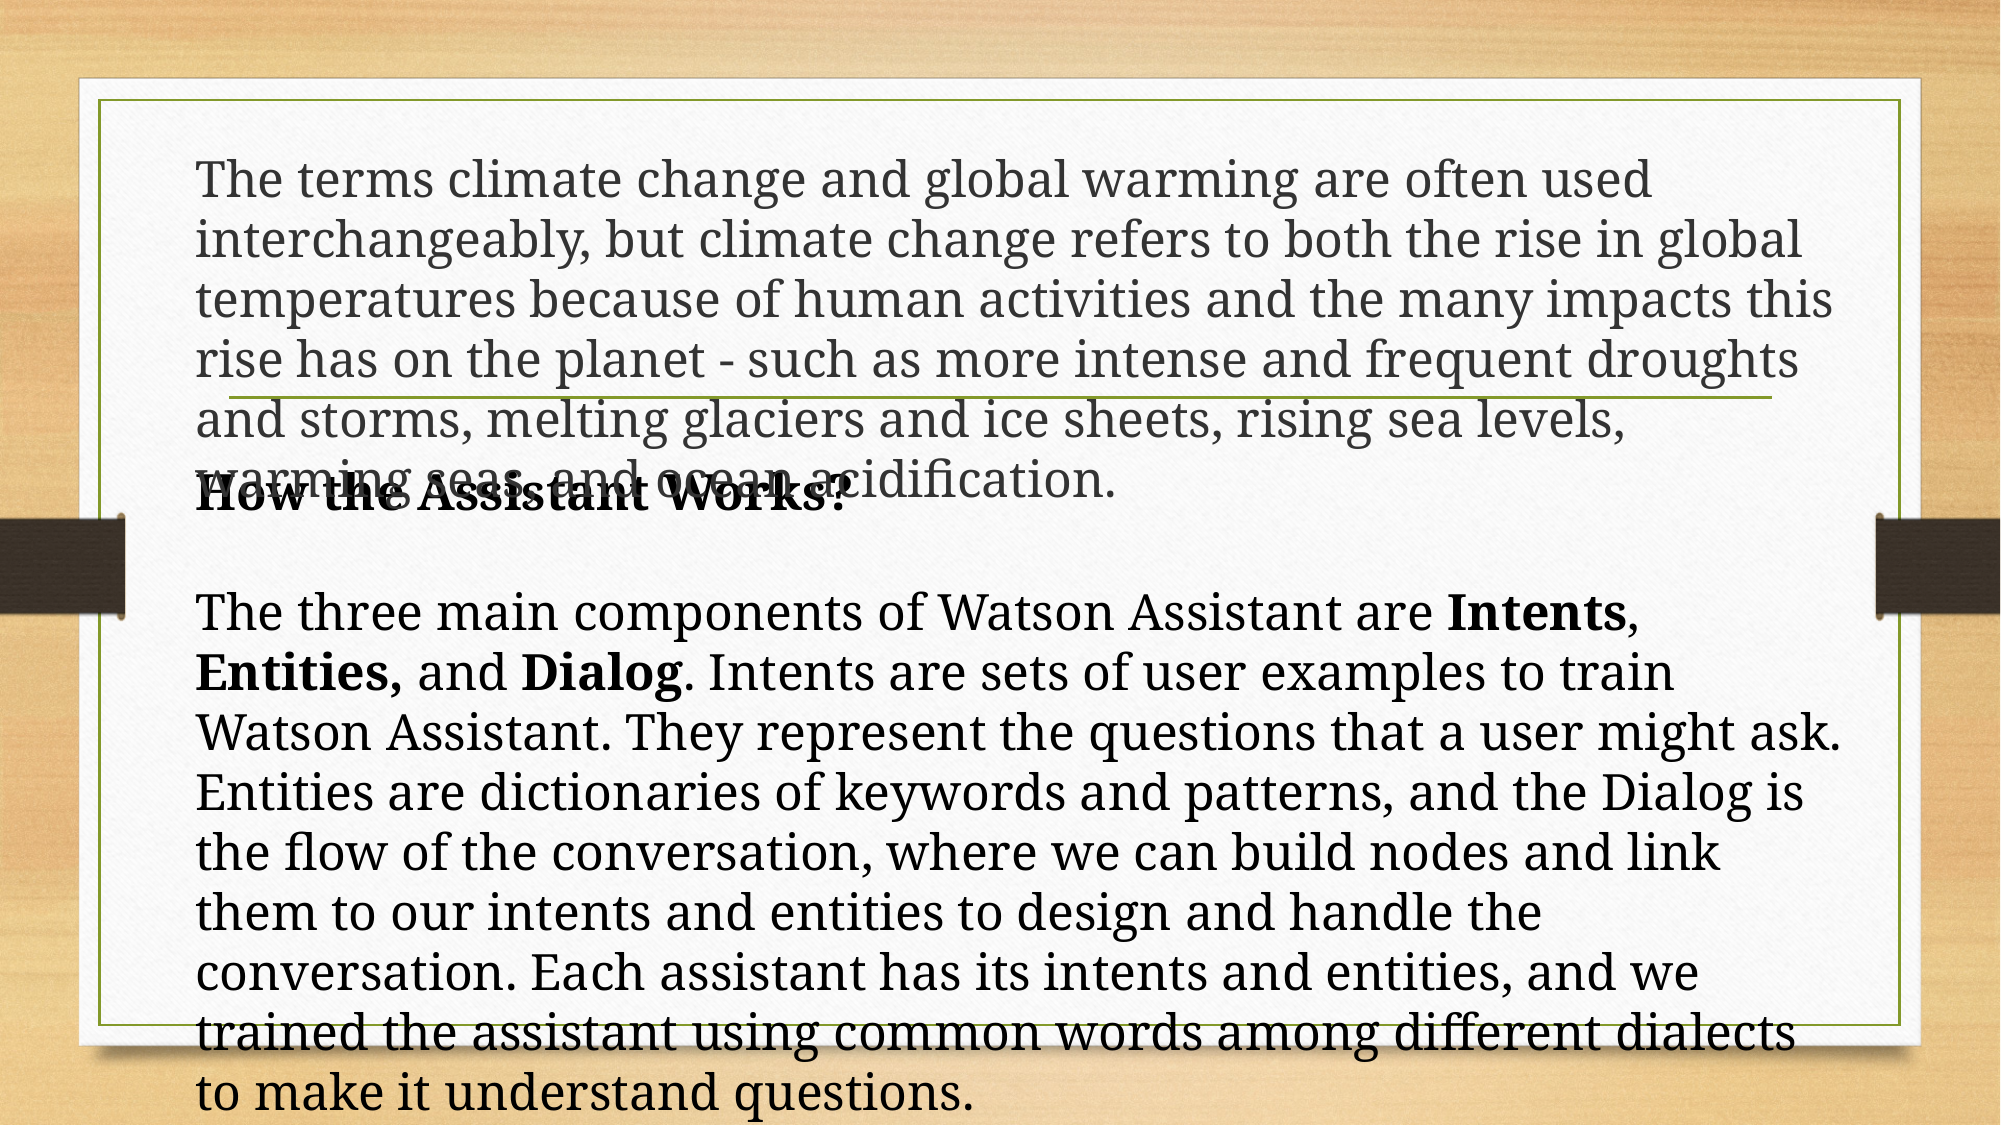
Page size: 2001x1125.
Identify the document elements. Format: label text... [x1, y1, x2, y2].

picture [0, 0, 2001, 1125]
text_box The terms climate change and global warming are often used interchangeably, but climate change refers to both the rise in global temperatures because of human activities and the many impacts this rise has on the planet - such as more intense and frequent droughts and storms, melting glaciers and ice sheets, rising sea levels, warming seas, and ocean acidification. [180, 139, 1859, 515]
text_box How the Assistant Works? The three main components of Watson Assistant are Intents, Entities, and Dialog. Intents are sets of user examples to train Watson Assistant. They represent the questions that a user might ask. Entities are dictionaries of keywords and patterns, and the Dialog is the flow of the conversation, where we can build nodes and link them to our intents and entities to design and handle the conversation. Each assistant has its intents and entities, and we trained the assistant using common words among different dialects to make it understand questions. [180, 515, 1859, 1125]
